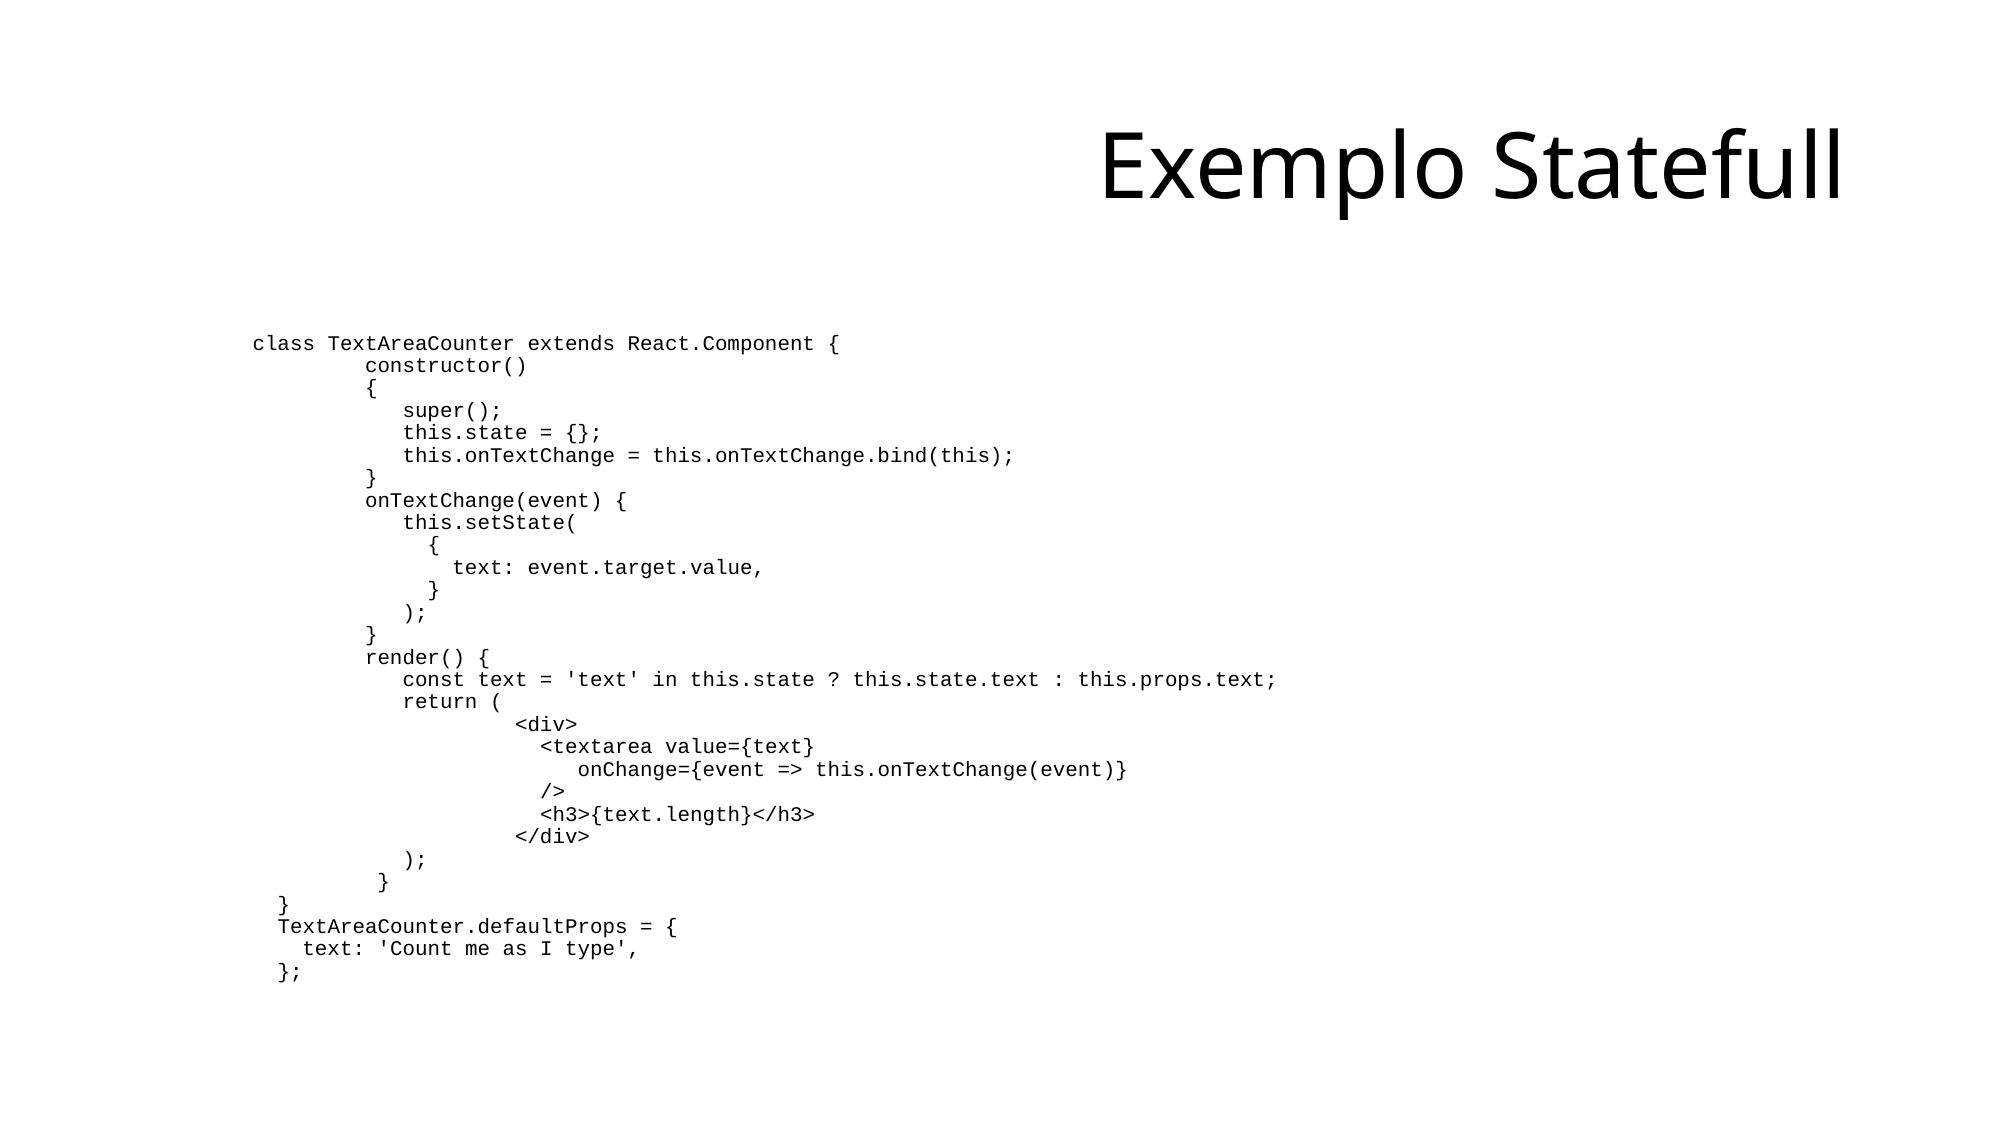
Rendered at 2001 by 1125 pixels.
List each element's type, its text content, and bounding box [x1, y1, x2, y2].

text_box class TextAreaCounter extends React.Component { constructor() { super(); this.state = {}; this.onTextChange = this.onTextChange.bind(this); } onTextChange(event) { this.setState( { text: event.target.value, } ); } render() { const text = 'text' in this.state ? this.state.text : this.props.text; return ( <div> <textarea value={text} onChange={event => this.onTextChange(event)} /> <h3>{text.length}</h3> </div> ); } } TextAreaCounter.defaultProps = { text: 'Count me as I type', }; [162, 324, 1888, 1039]
title Exemplo Statefull [137, 59, 1863, 278]
